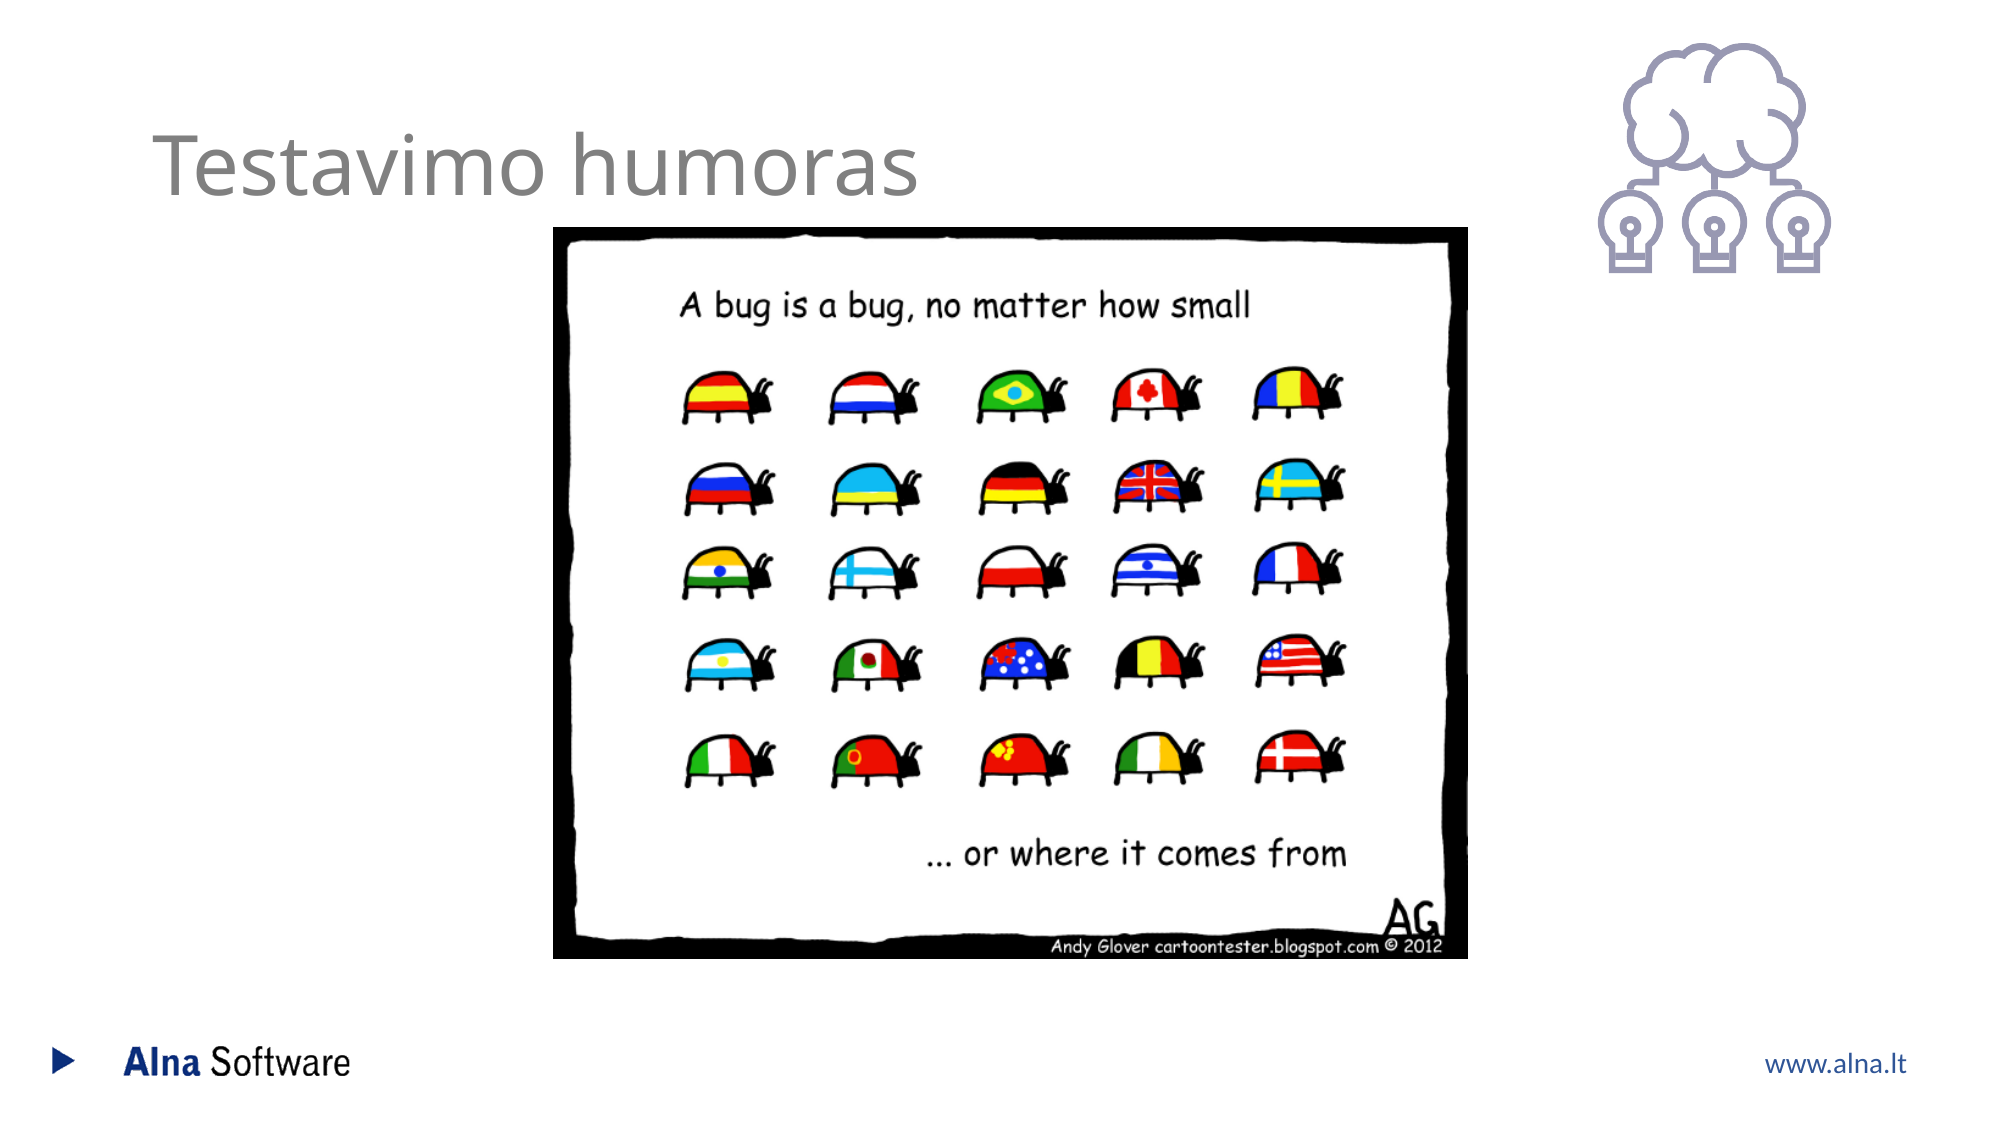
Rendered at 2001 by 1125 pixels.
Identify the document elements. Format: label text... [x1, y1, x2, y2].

picture [37, 1031, 364, 1091]
picture [1594, 38, 1835, 278]
title Testavimo humoras [137, 59, 1278, 278]
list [553, 227, 1468, 959]
